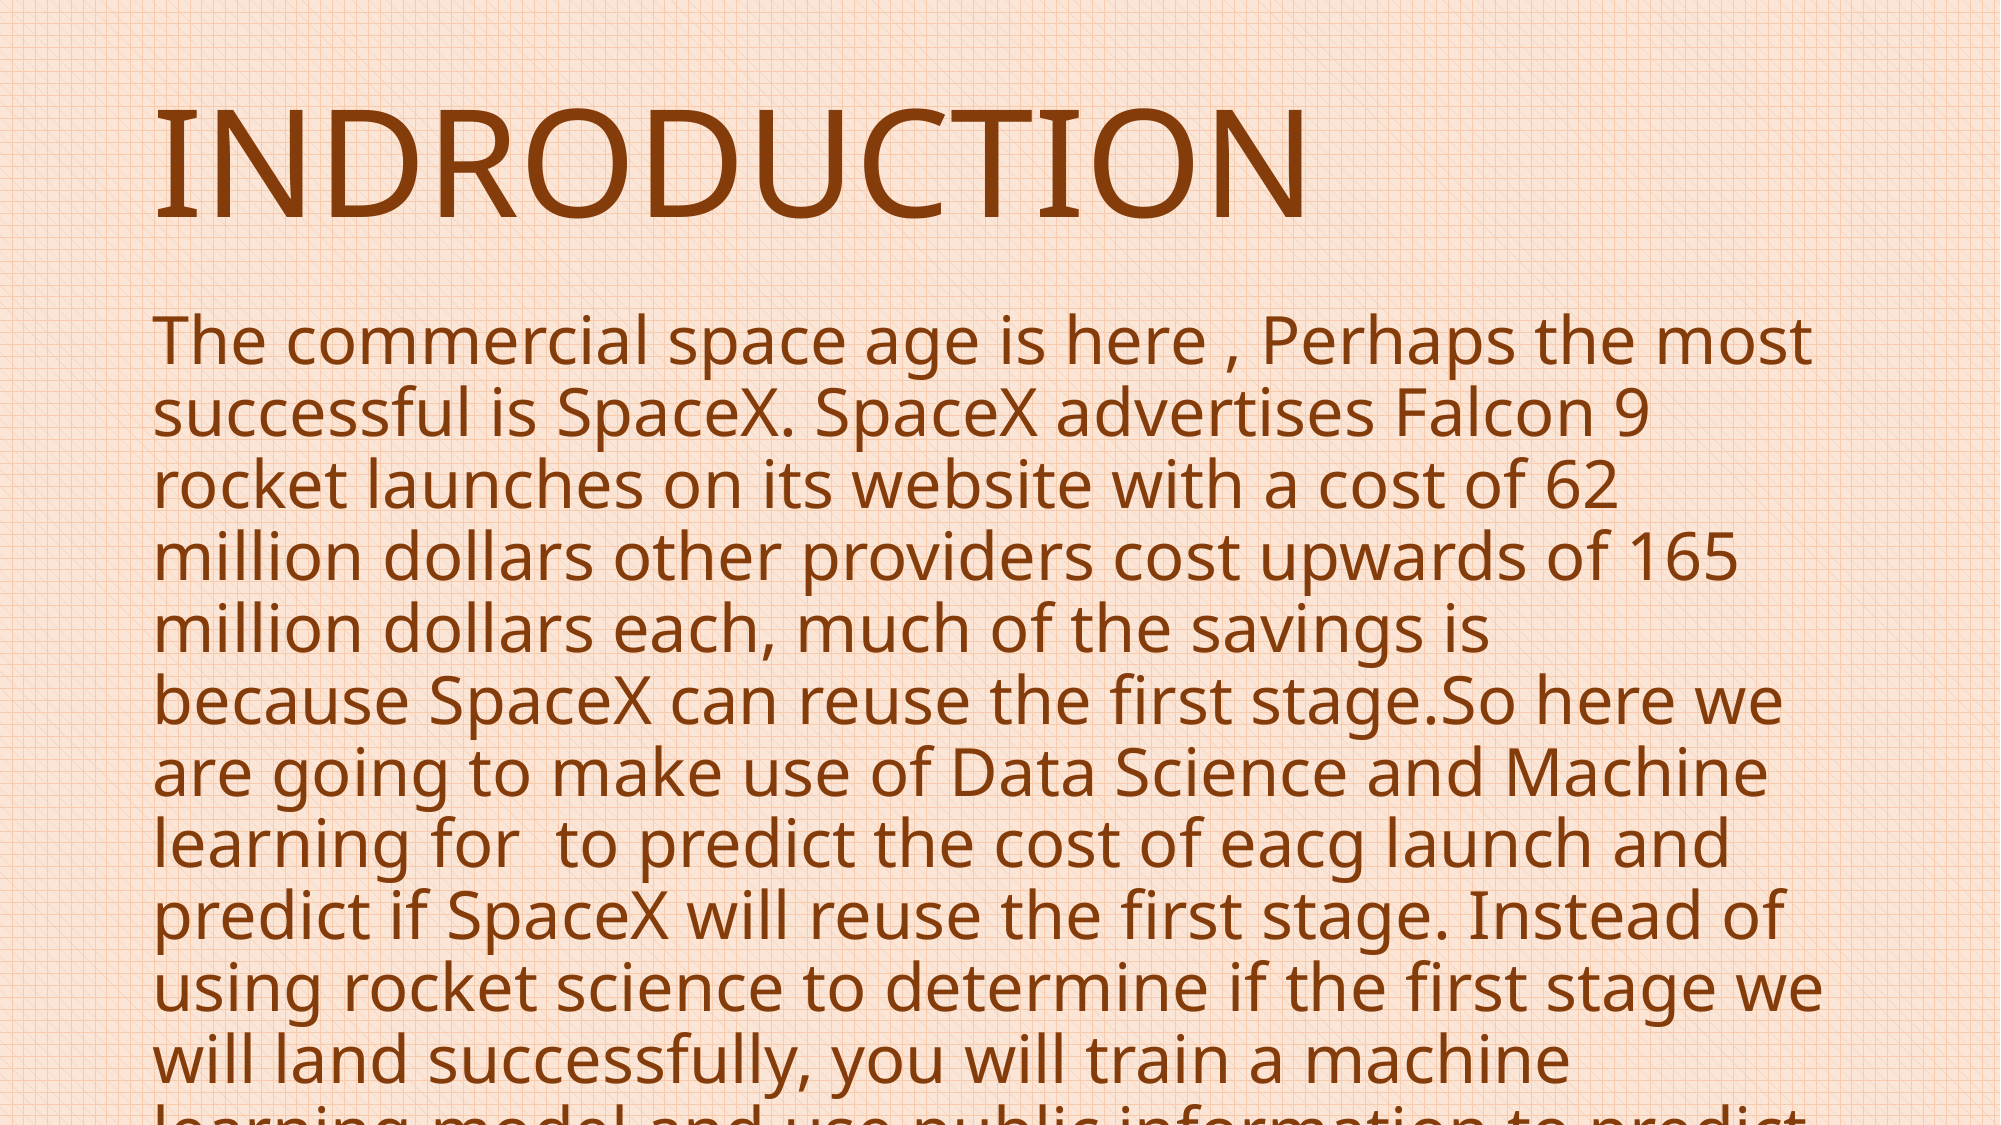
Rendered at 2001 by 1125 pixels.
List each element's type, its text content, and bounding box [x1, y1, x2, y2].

title INDRODUCTION [137, 59, 1863, 278]
list The commercial space age is here , Perhaps the most successful is SpaceX. SpaceX advertises Falcon 9 rocket launches on its website with a cost of 62 million dollars other providers cost upwards of 165 million dollars each, much of the savings is because SpaceX can reuse the first stage.So here we are going to make use of Data Science and Machine learning for to predict the cost of eacg launch and predict if SpaceX will reuse the first stage. Instead of using rocket science to determine if the first stage we will land successfully, you will train a machine learning model and use public information to predict if SpaceX will reuse the first stage. [137, 299, 1863, 1014]
